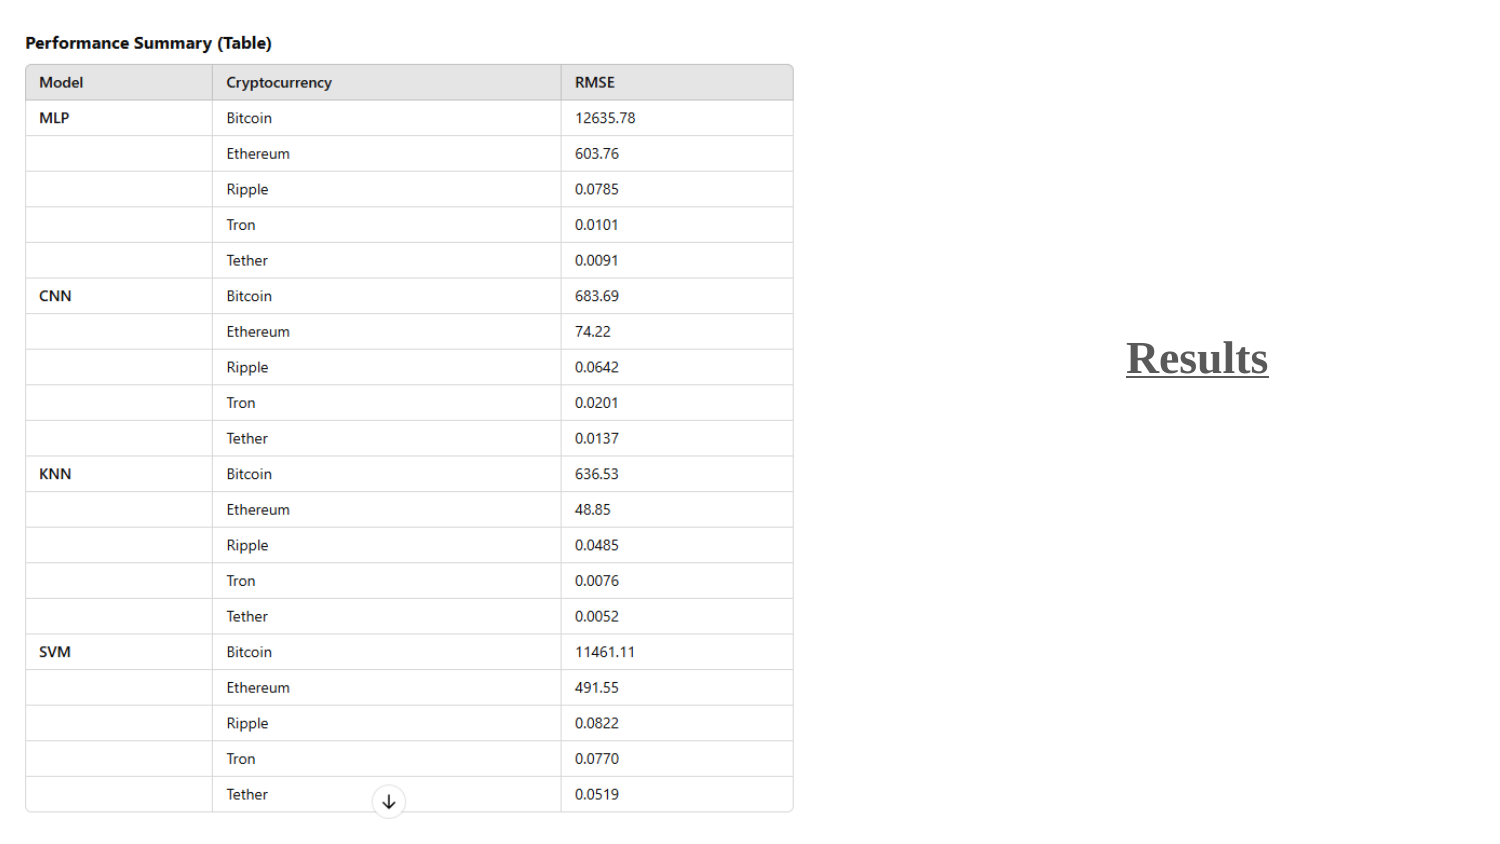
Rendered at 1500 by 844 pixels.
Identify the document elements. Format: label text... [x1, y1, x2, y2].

text_box Results [943, 312, 1452, 454]
picture [24, 24, 796, 819]
